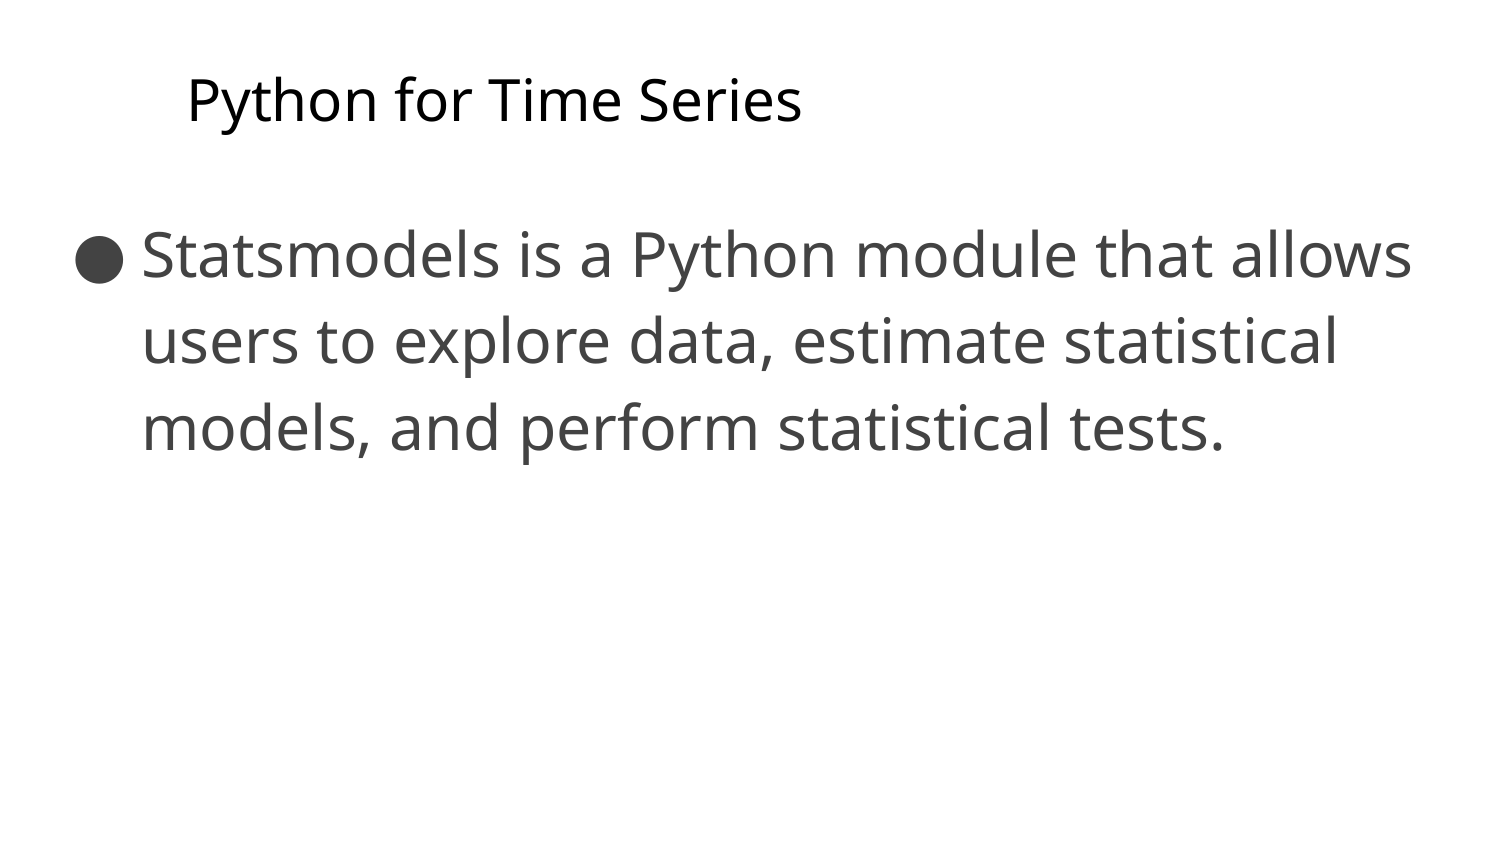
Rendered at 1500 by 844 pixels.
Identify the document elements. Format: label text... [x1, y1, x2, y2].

list Statsmodels is a Python module that allows users to explore data, estimate statistical models, and perform statistical tests. [51, 189, 1449, 750]
title Python for Time Series [171, 48, 1449, 143]
